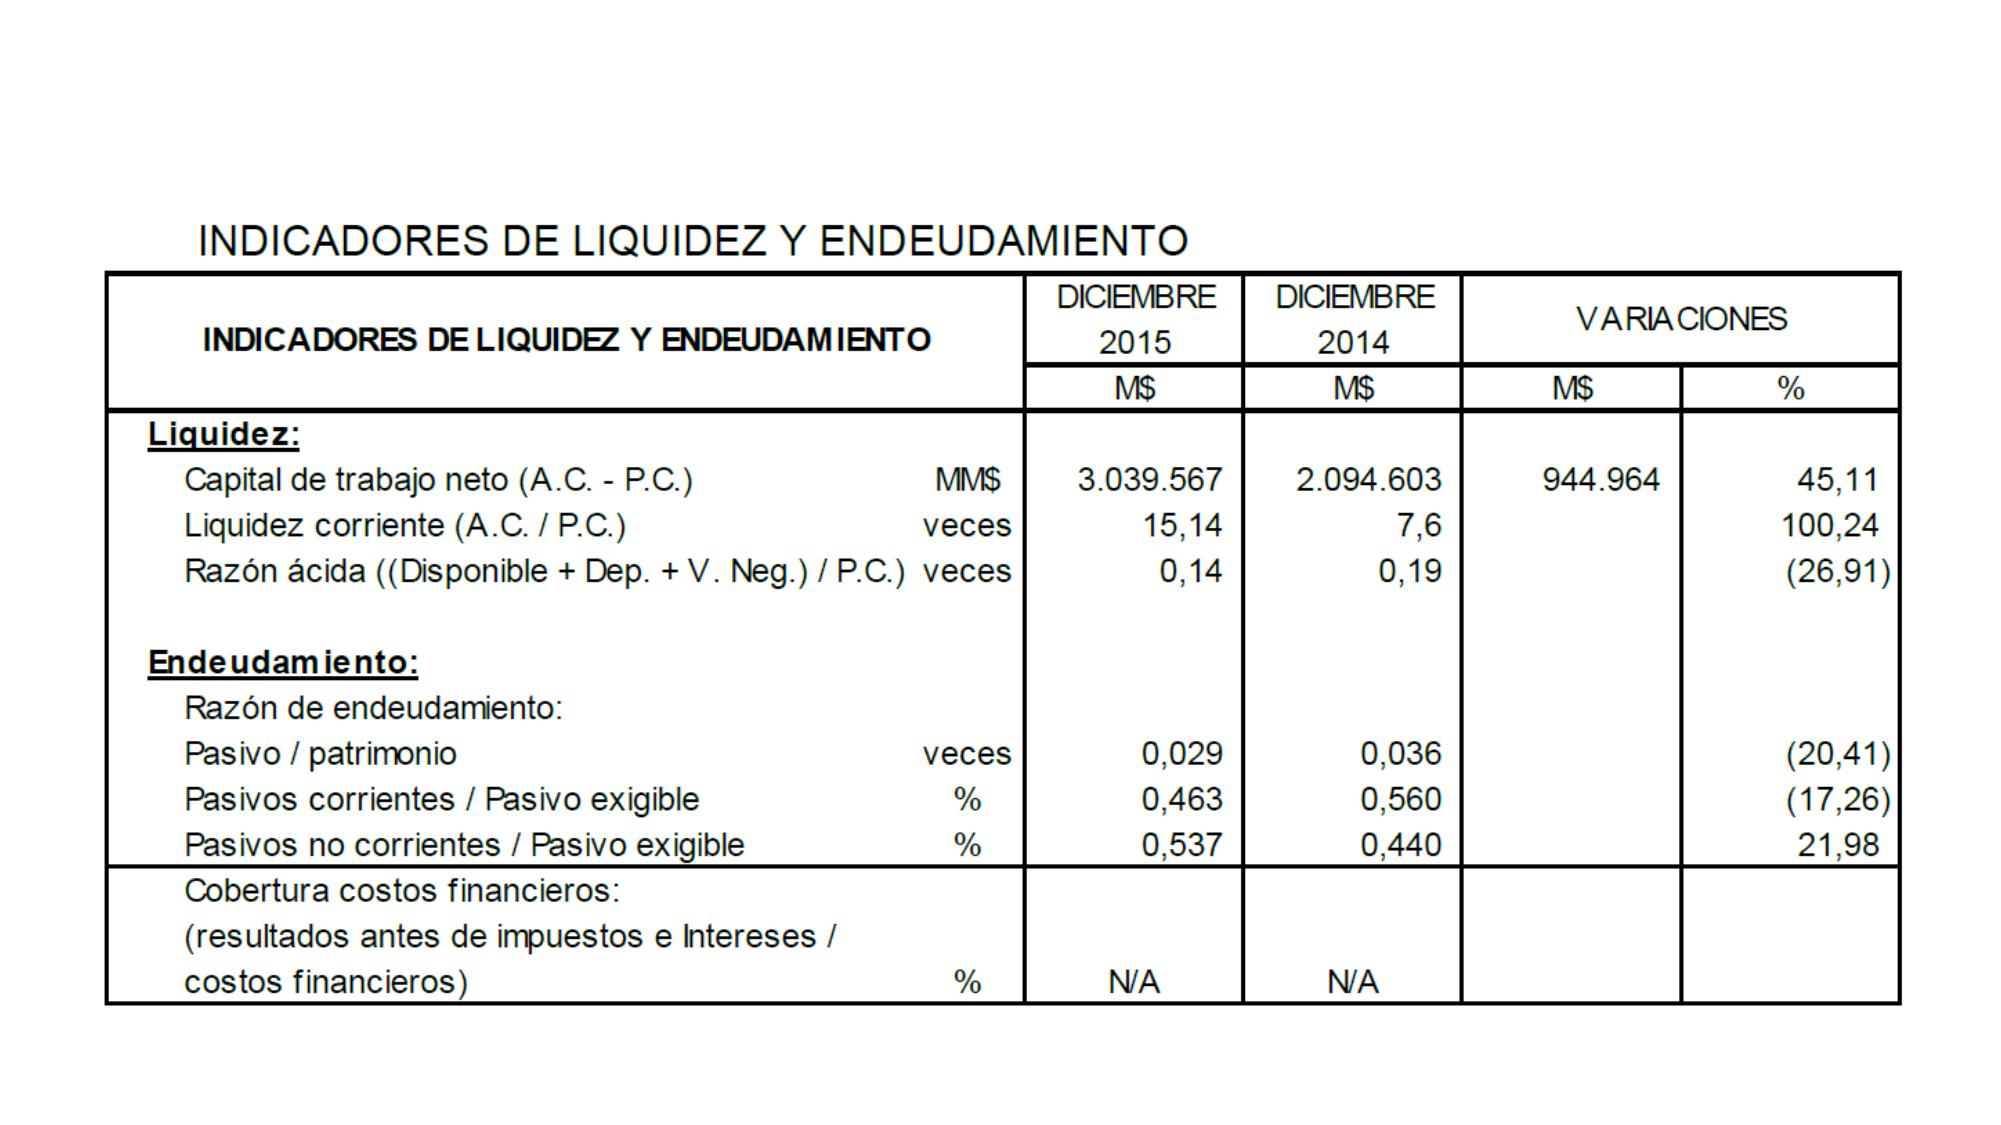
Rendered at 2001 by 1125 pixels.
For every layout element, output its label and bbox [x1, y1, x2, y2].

picture [91, 210, 1909, 1014]
